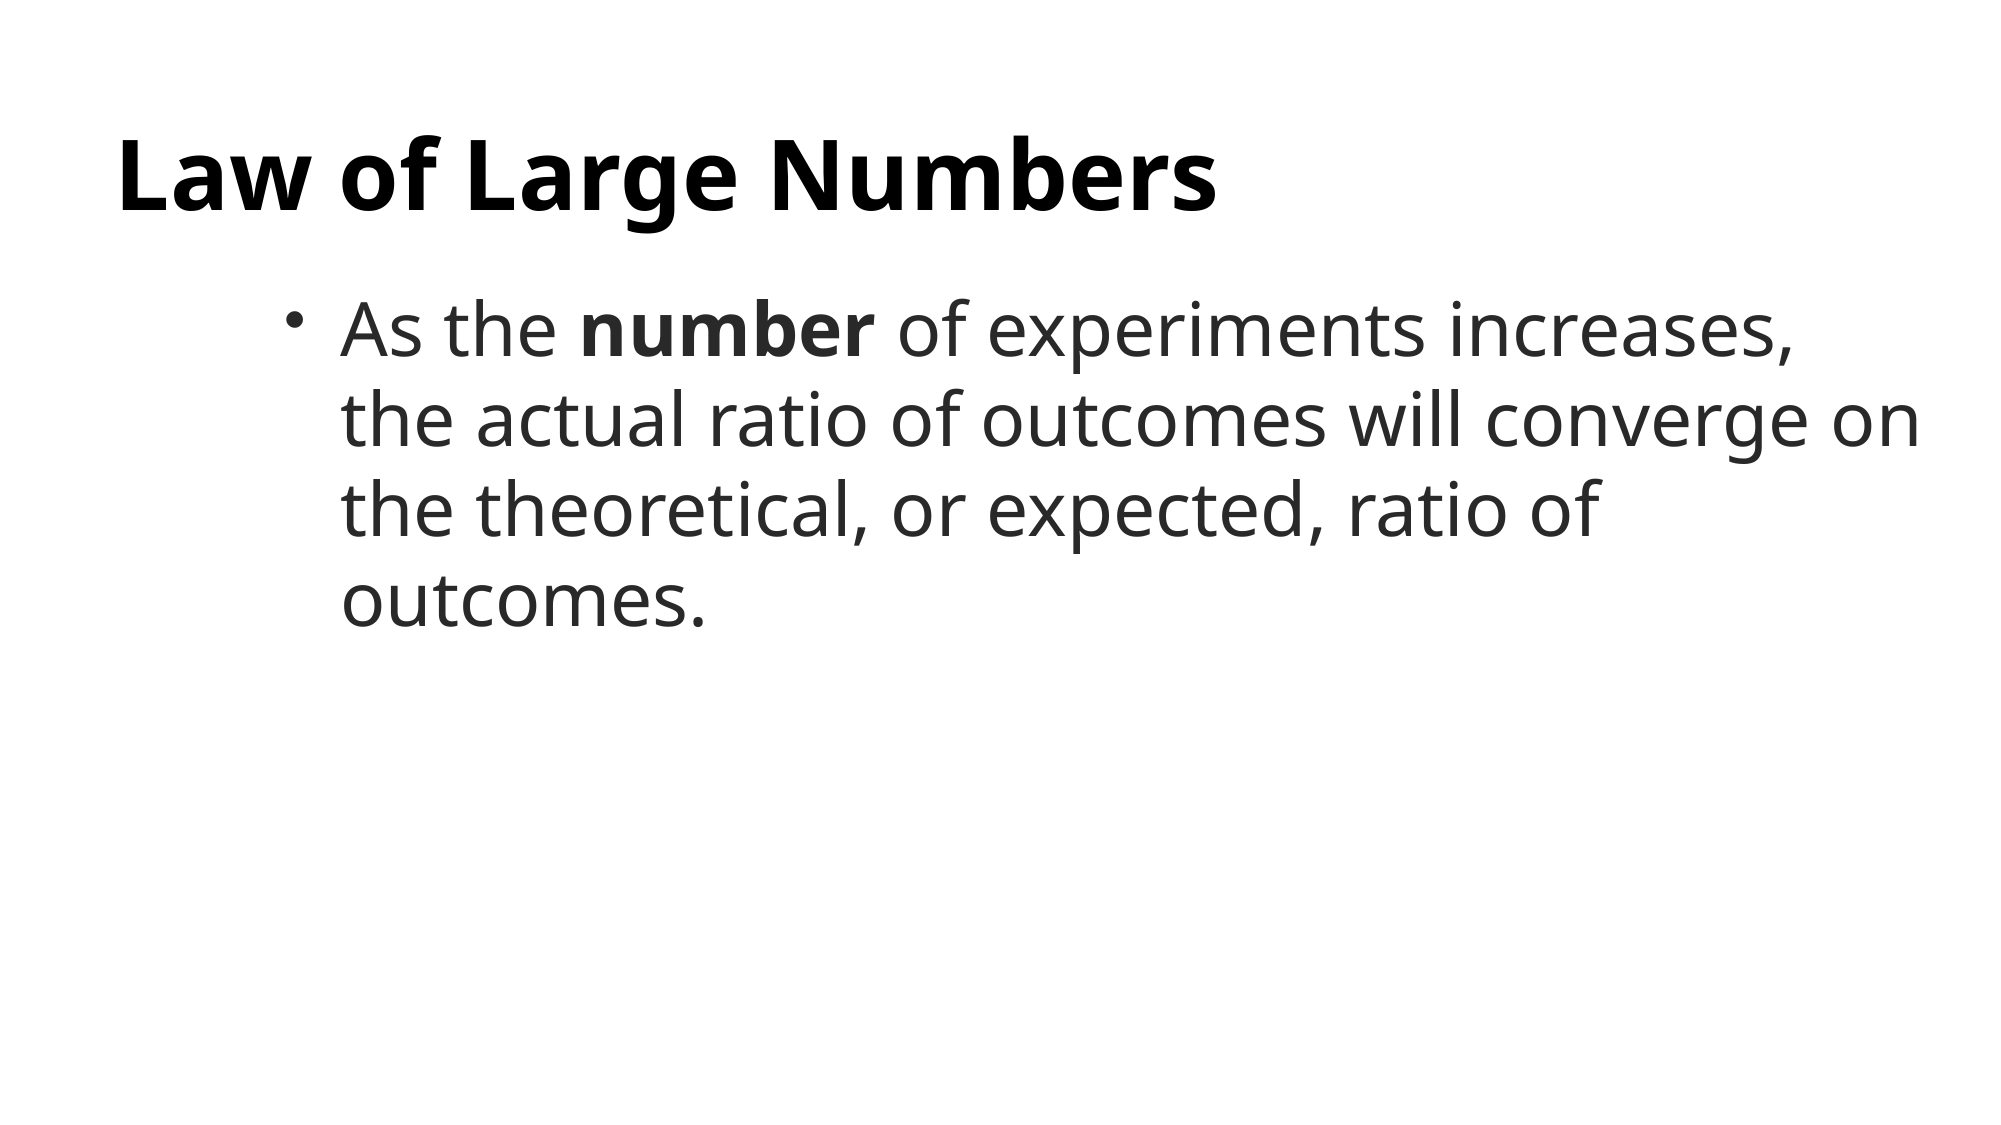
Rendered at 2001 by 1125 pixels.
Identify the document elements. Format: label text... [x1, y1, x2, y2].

list As the number of experiments increases, the actual ratio of outcomes will converge on the theoretical, or expected, ratio of outcomes. [268, 274, 1945, 969]
title Law of Large Numbers [99, 12, 1967, 238]
